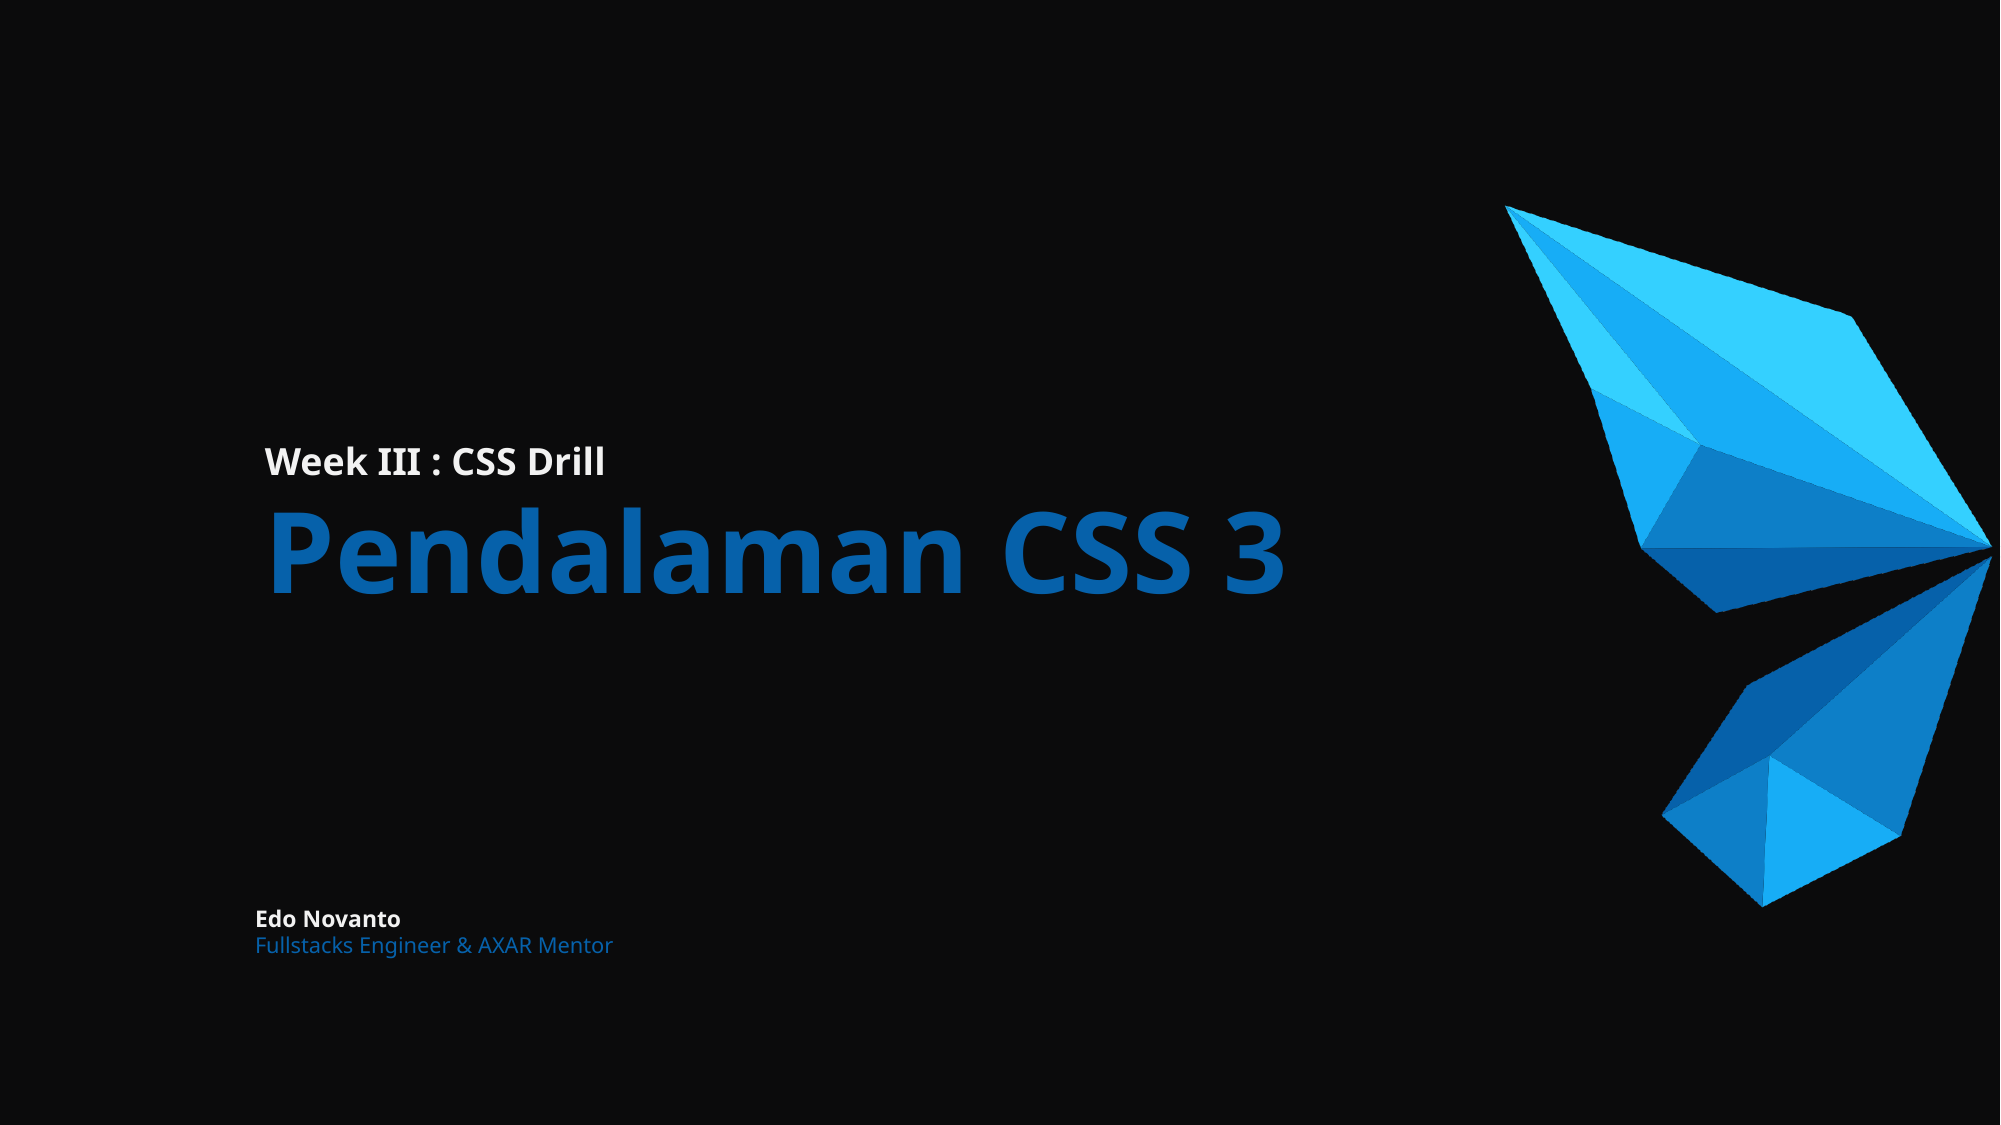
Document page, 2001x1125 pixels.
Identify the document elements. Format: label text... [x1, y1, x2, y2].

subtitle Pendalaman CSS 3 [249, 477, 1504, 637]
text_box Edo Novanto Fullstacks Engineer & AXAR Mentor [240, 897, 629, 966]
picture [1504, 193, 2001, 932]
title Week III : CSS Drill [249, 429, 1504, 477]
